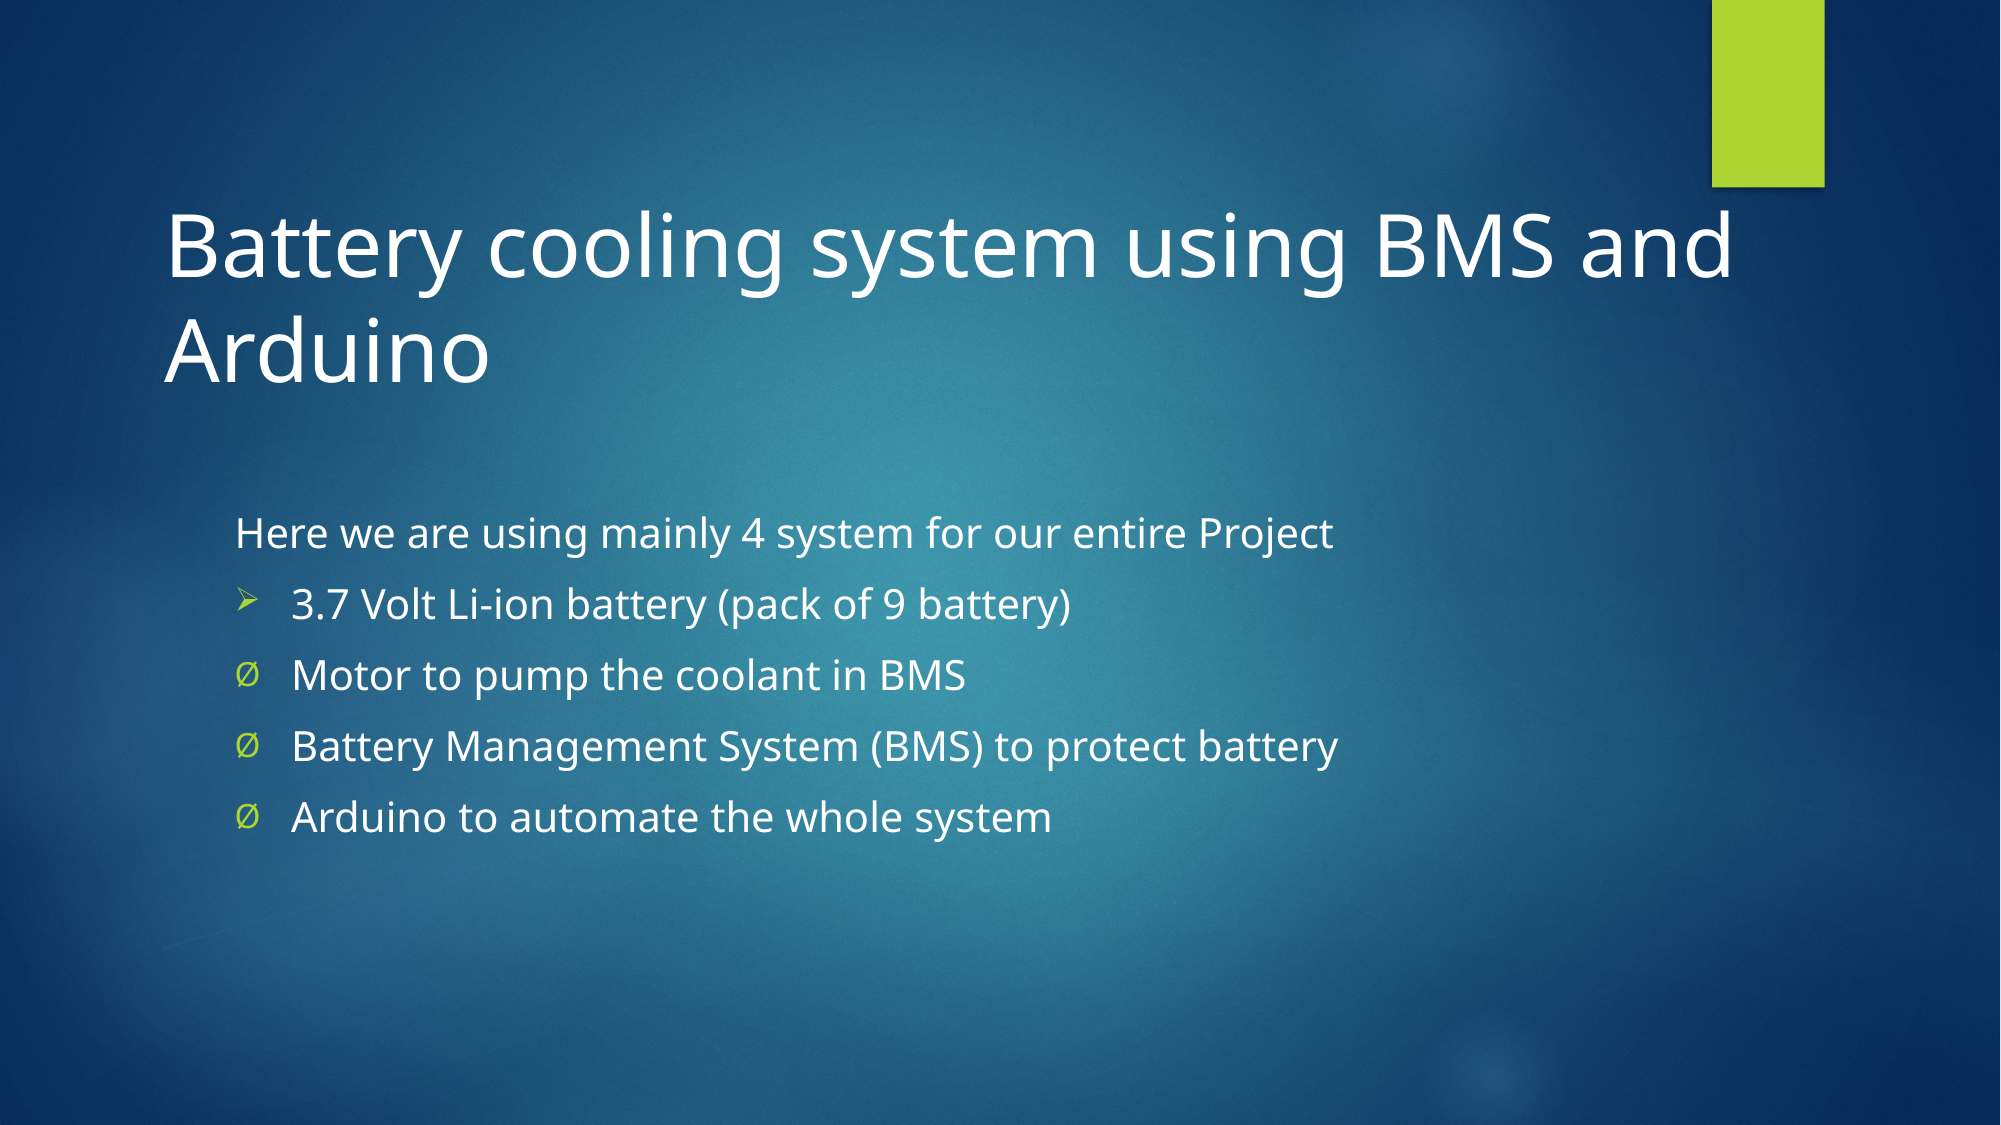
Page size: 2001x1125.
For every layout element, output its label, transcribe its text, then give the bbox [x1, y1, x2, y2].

title Battery cooling system using BMS and Arduino [150, 182, 1769, 413]
list Here we are using mainly 4 system for our entire Project 3.7 Volt Li-ion battery (pack of 9 battery) Motor to pump the coolant in BMS Battery Management System (BMS) to protect battery Arduino to automate the whole system [219, 499, 1688, 975]
picture [0, 0, 2001, 1125]
